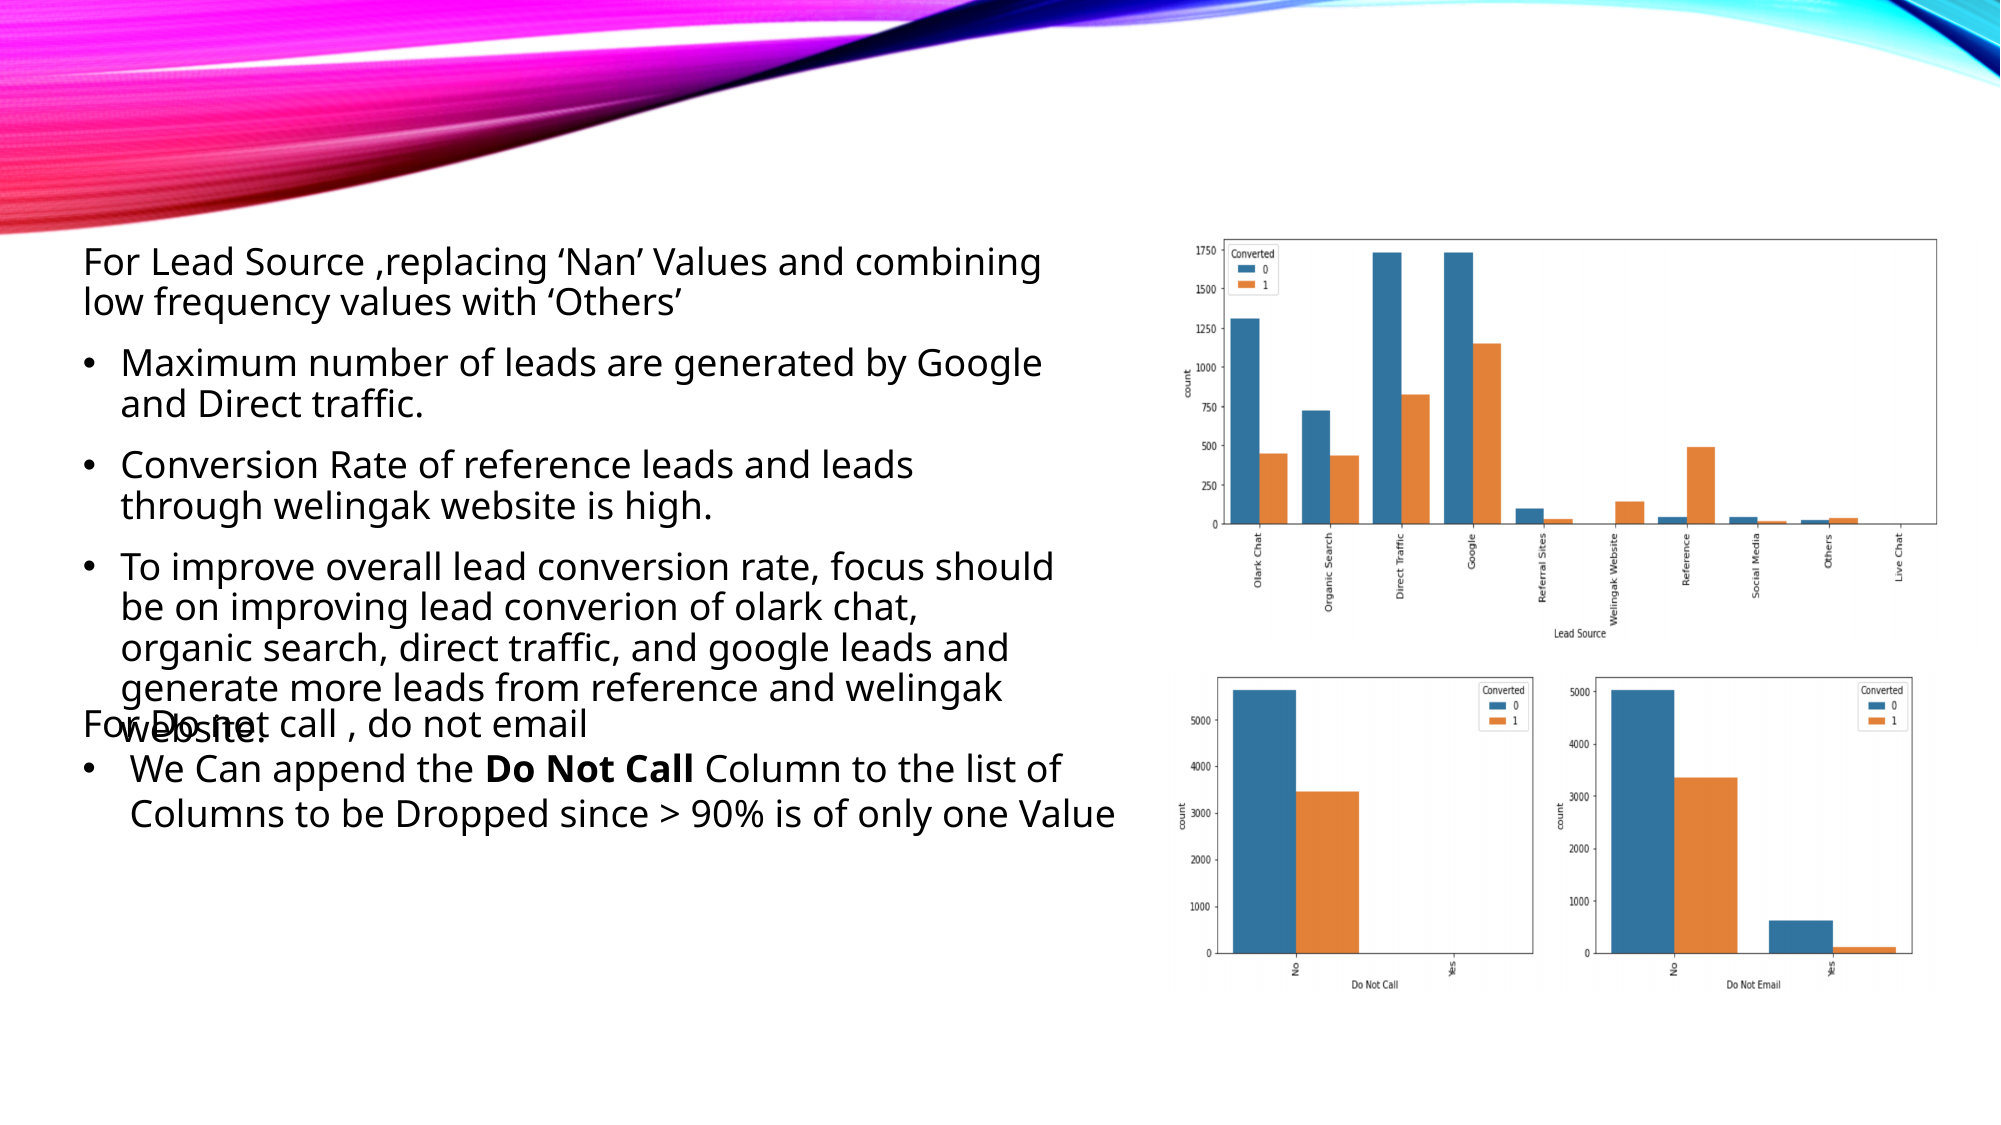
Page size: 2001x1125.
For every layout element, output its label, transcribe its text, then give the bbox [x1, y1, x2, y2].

picture [1890, 0, 2000, 75]
text_box For Do not call , do not email We Can append the Do Not Call Column to the list of Columns to be Dropped since > 90% is of only one Value [67, 692, 1139, 888]
picture [1165, 670, 1951, 997]
list For Lead Source ,replacing ‘Nan’ Values and combining low frequency values with ‘Others’ Maximum number of leads are generated by Google and Direct traffic. Conversion Rate of reference leads and leads through welingak website is high. To improve overall lead conversion rate, focus should be on improving lead converion of olark chat, organic search, direct traffic, and google leads and generate more leads from reference and welingak website. [67, 235, 1076, 647]
picture [0, 0, 2000, 648]
picture [1910, 0, 2000, 45]
